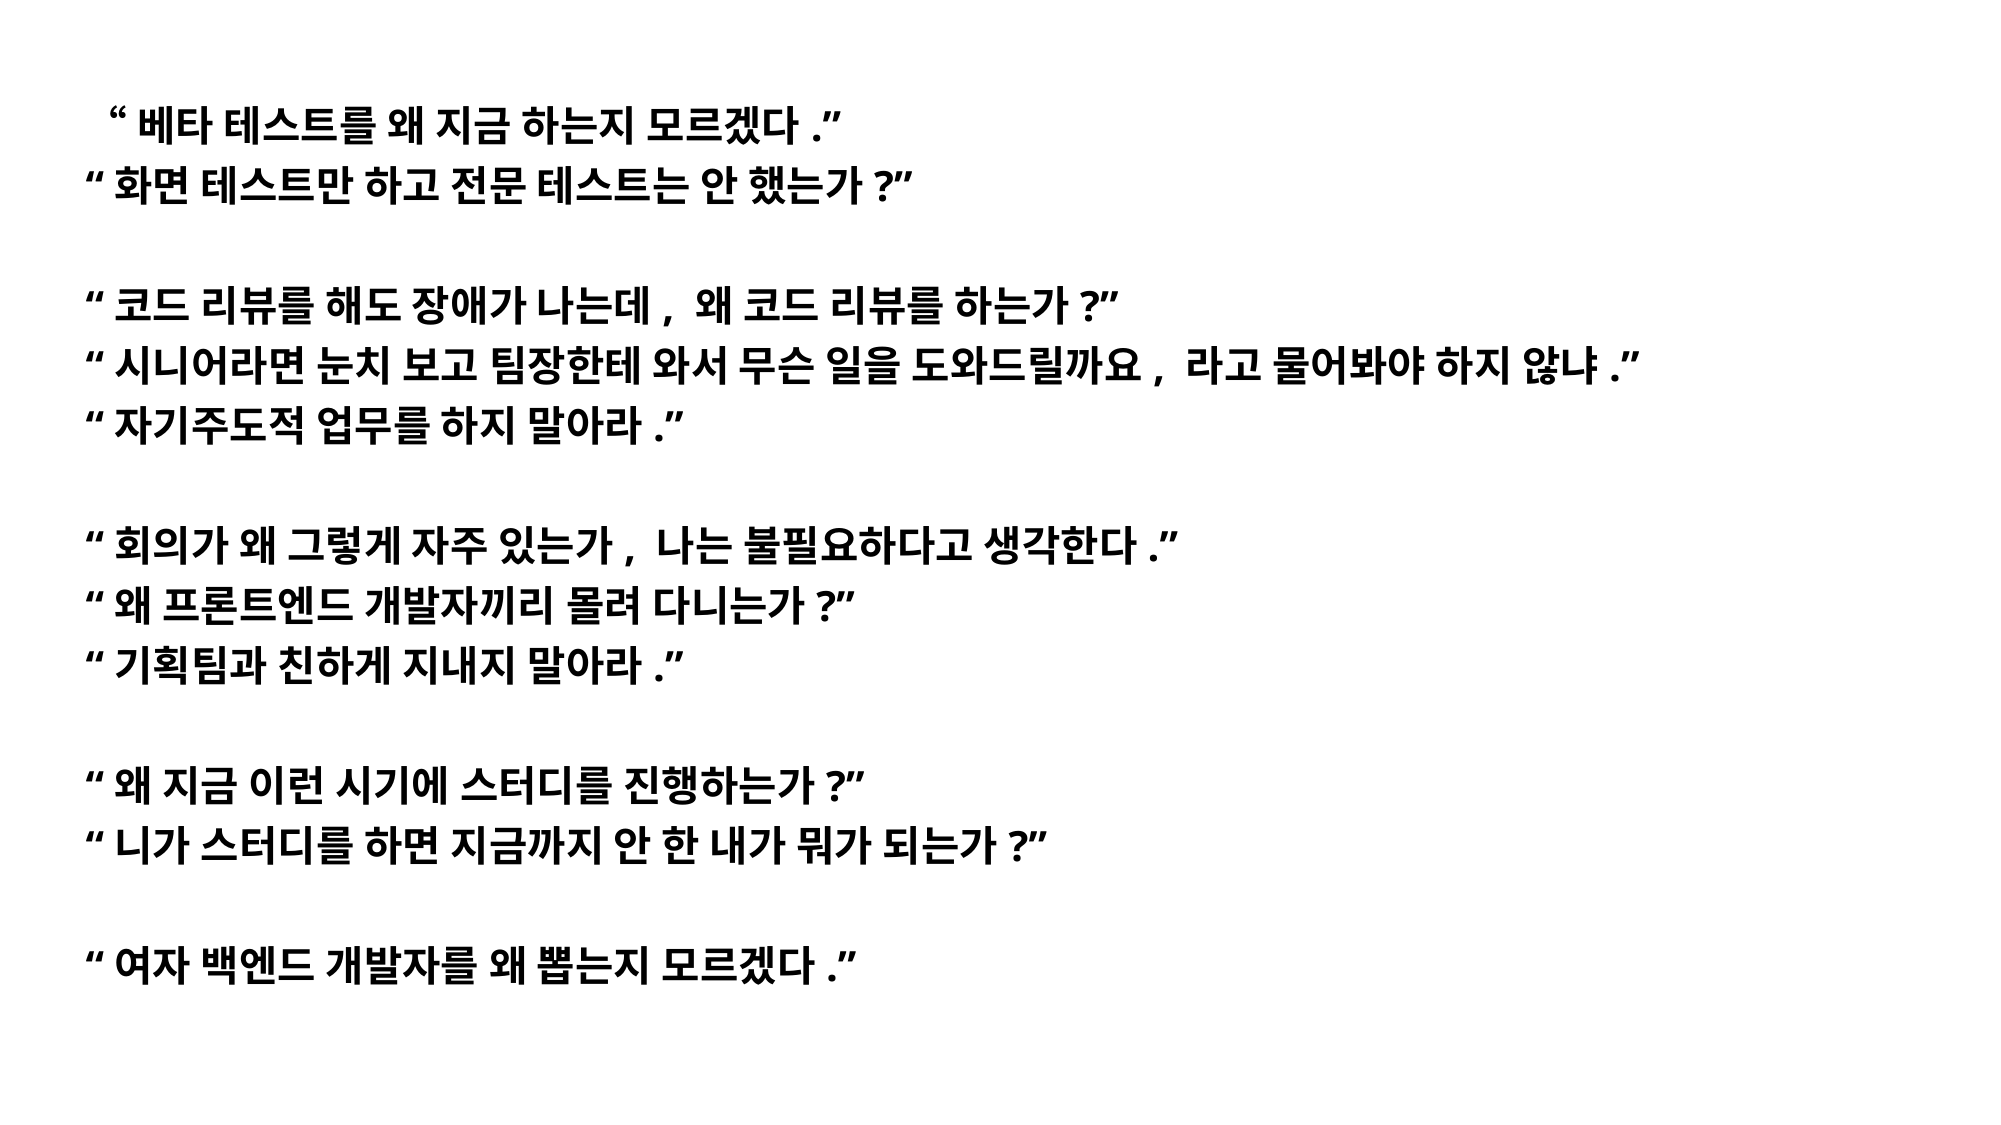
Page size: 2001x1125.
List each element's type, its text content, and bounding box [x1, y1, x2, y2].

title “베타 테스트를 왜 지금 하는지 모르겠다.” “화면 테스트만 하고 전문 테스트는 안 했는가?” “코드 리뷰를 해도 장애가 나는데, 왜 코드 리뷰를 하는가?” “시니어라면 눈치 보고 팀장한테 와서 무슨 일을 도와드릴까요, 라고 물어봐야 하지 않냐.” “자기주도적 업무를 하지 말아라.” “회의가 왜 그렇게 자주 있는가, 나는 불필요하다고 생각한다.” “왜 프론트엔드 개발자끼리 몰려 다니는가?” “기획팀과 친하게 지내지 말아라.” “왜 지금 이런 시기에 스터디를 진행하는가?” “니가 스터디를 하면 지금까지 안 한 내가 뭐가 되는가?” “여자 백엔드 개발자를 왜 뽑는지 모르겠다.” [77, 59, 1923, 1070]
